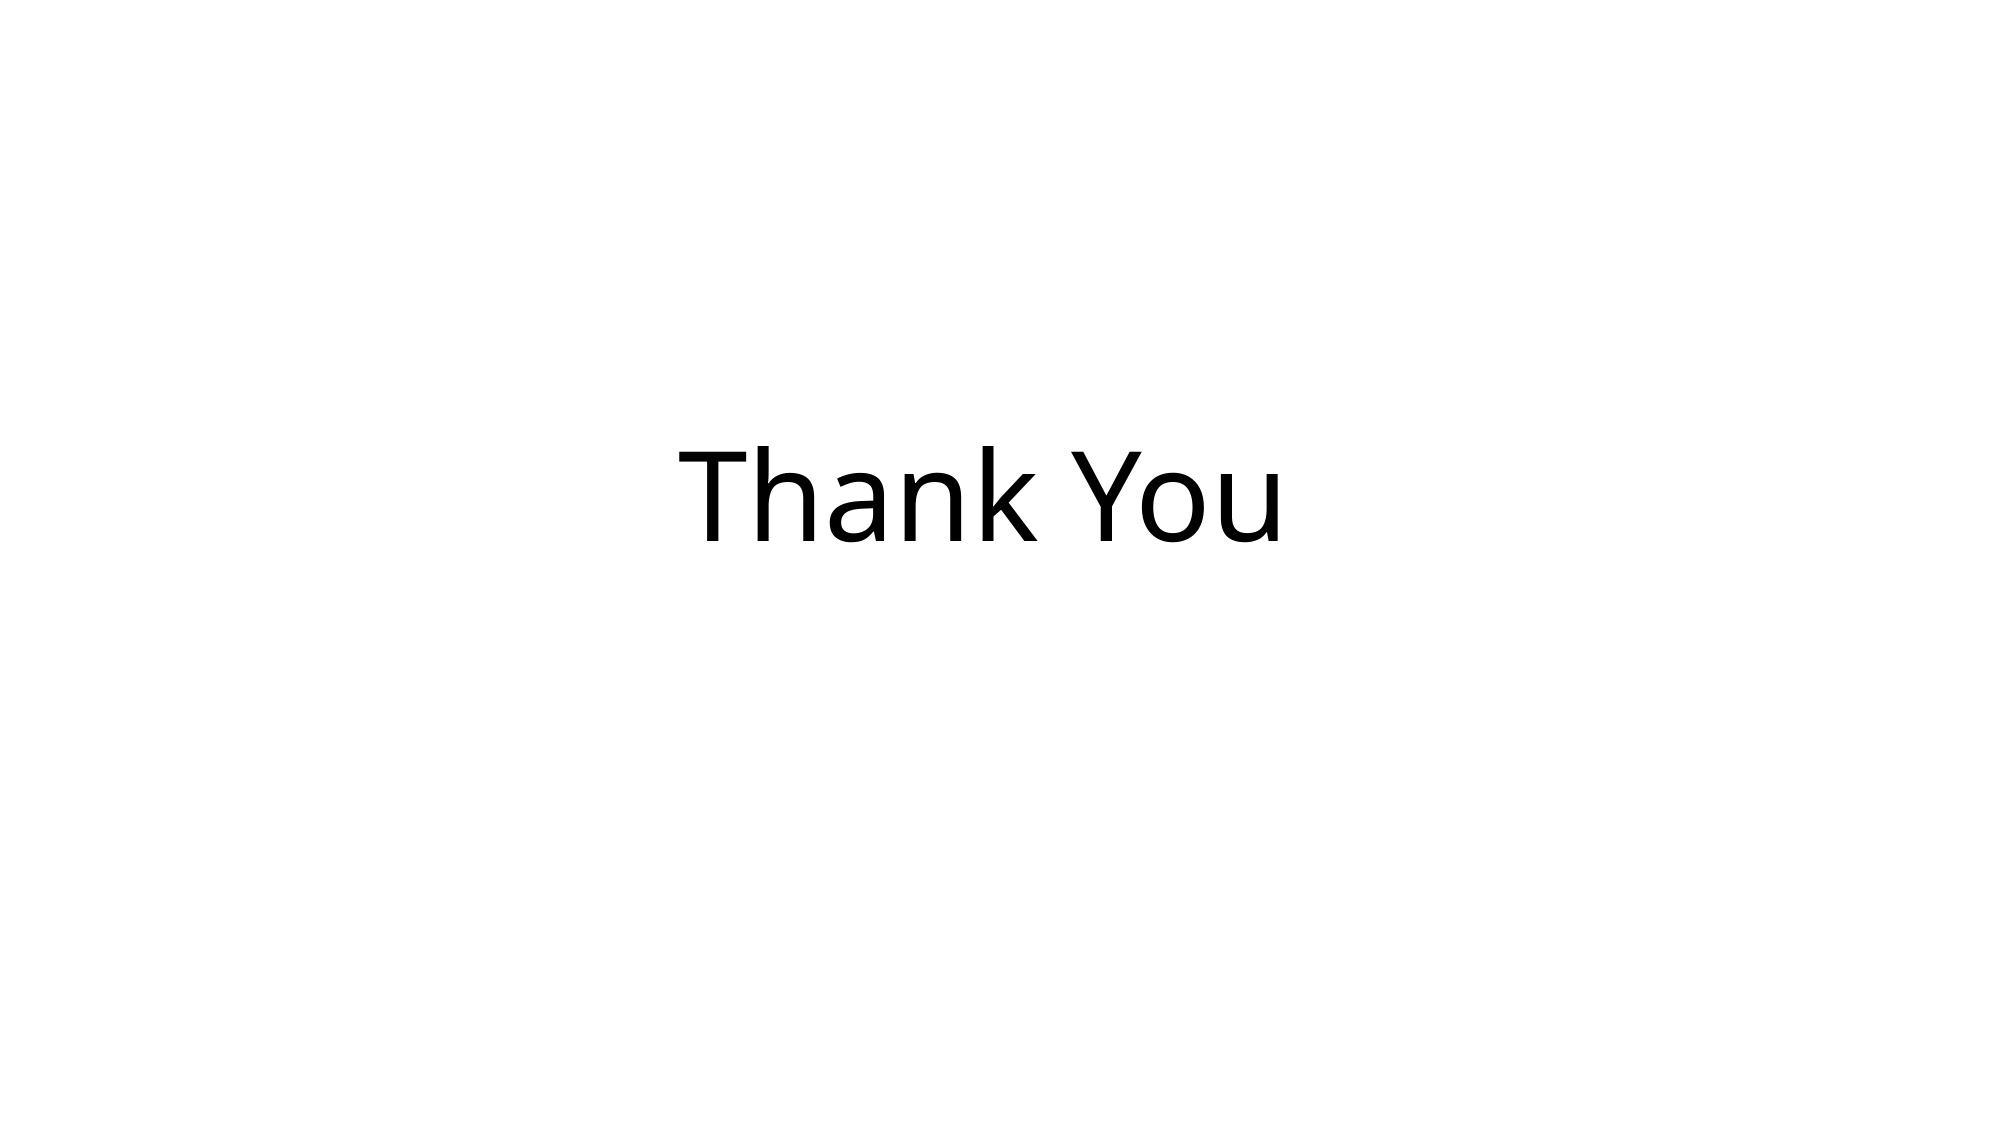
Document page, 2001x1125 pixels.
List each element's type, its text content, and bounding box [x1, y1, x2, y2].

title Thank You [249, 184, 1750, 576]
